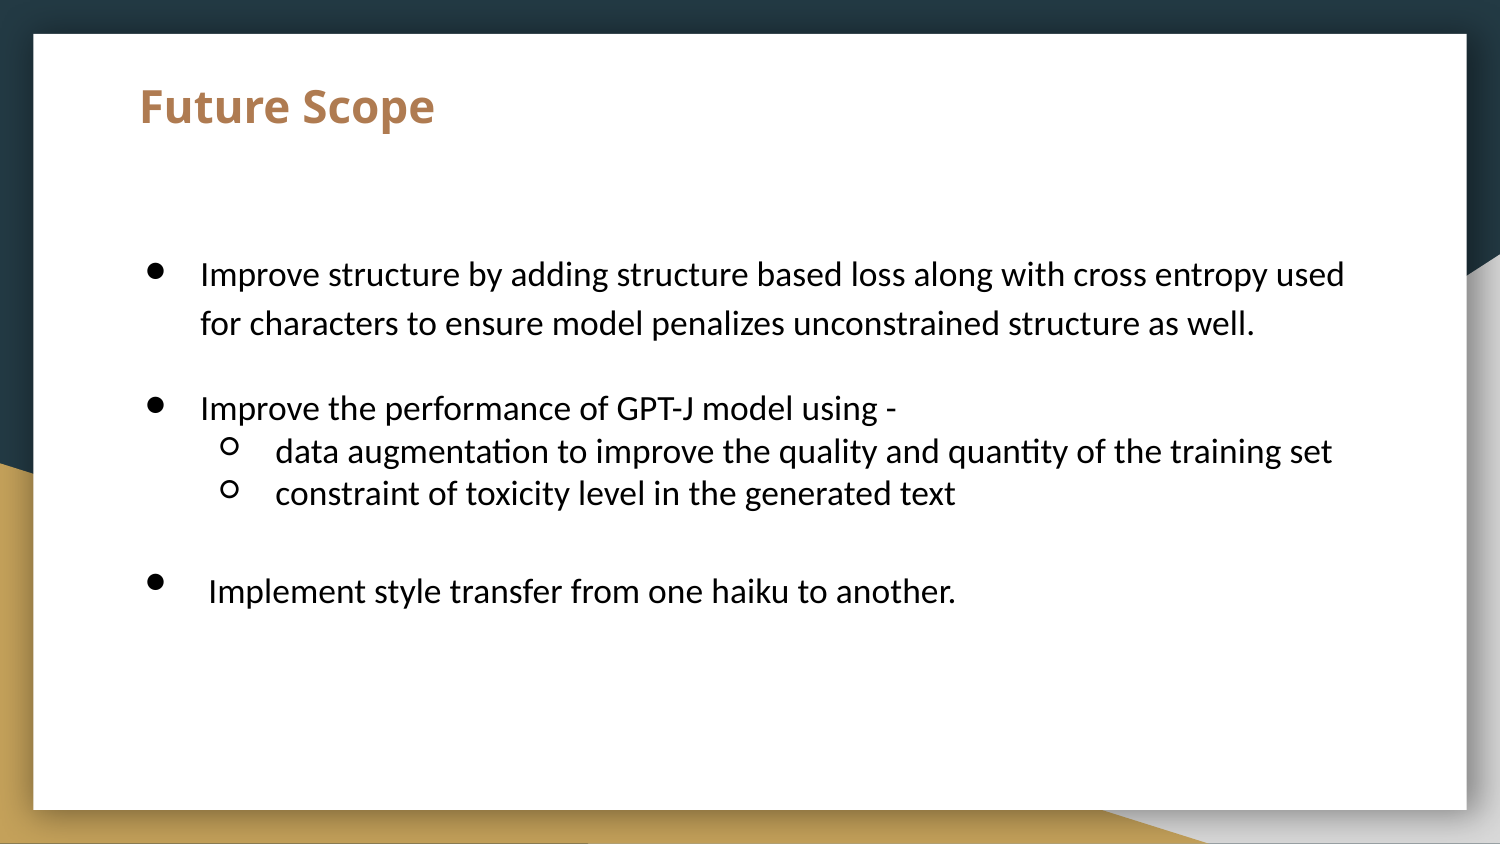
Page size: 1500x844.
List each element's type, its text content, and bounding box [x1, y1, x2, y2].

text_box Future Scope [124, 62, 1242, 148]
text_box Improve structure by adding structure based loss along with cross entropy used for characters to ensure model penalizes unconstrained structure as well. Improve the performance of GPT-J model using - data augmentation to improve the quality and quantity of the training set constraint of toxicity level in the generated text Implement style transfer from one haiku to another. [110, 172, 1390, 686]
